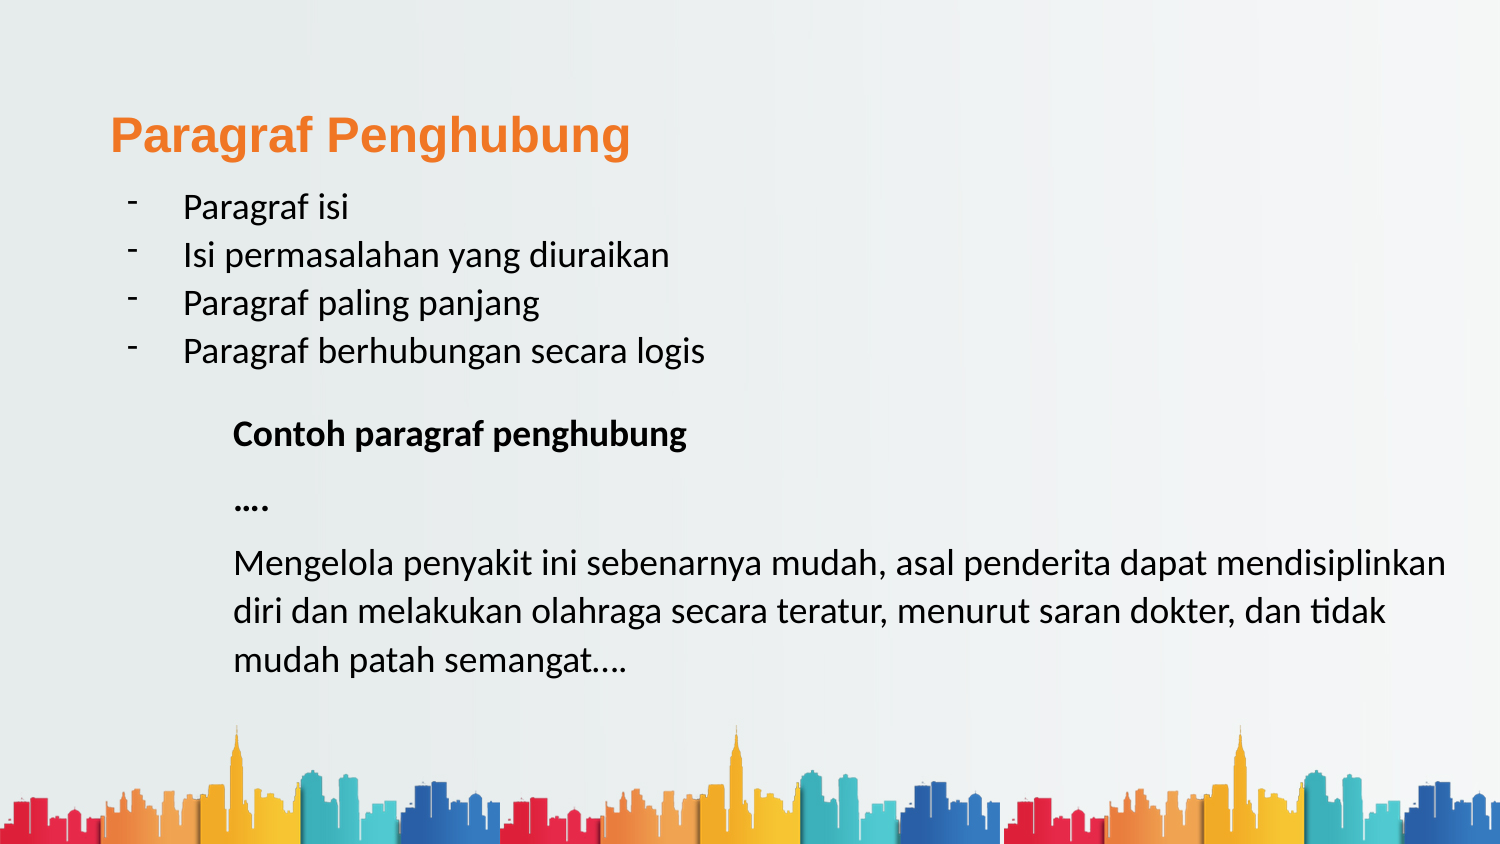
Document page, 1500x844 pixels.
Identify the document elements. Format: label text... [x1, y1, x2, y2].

text_box Contoh paragraf penghubung …. Mengelola penyakit ini sebenarnya mudah, asal penderita dapat mendisiplinkan diri dan melakukan olahraga secara teratur, menurut saran dokter, dan tidak mudah patah semangat…. [218, 398, 1471, 687]
text_box Paragraf isi Isi permasalahan yang diuraikan Paragraf paling panjang Paragraf berhubungan secara logis [112, 171, 863, 379]
picture [0, 0, 1500, 844]
text_box Paragraf Penghubung [88, 95, 668, 170]
